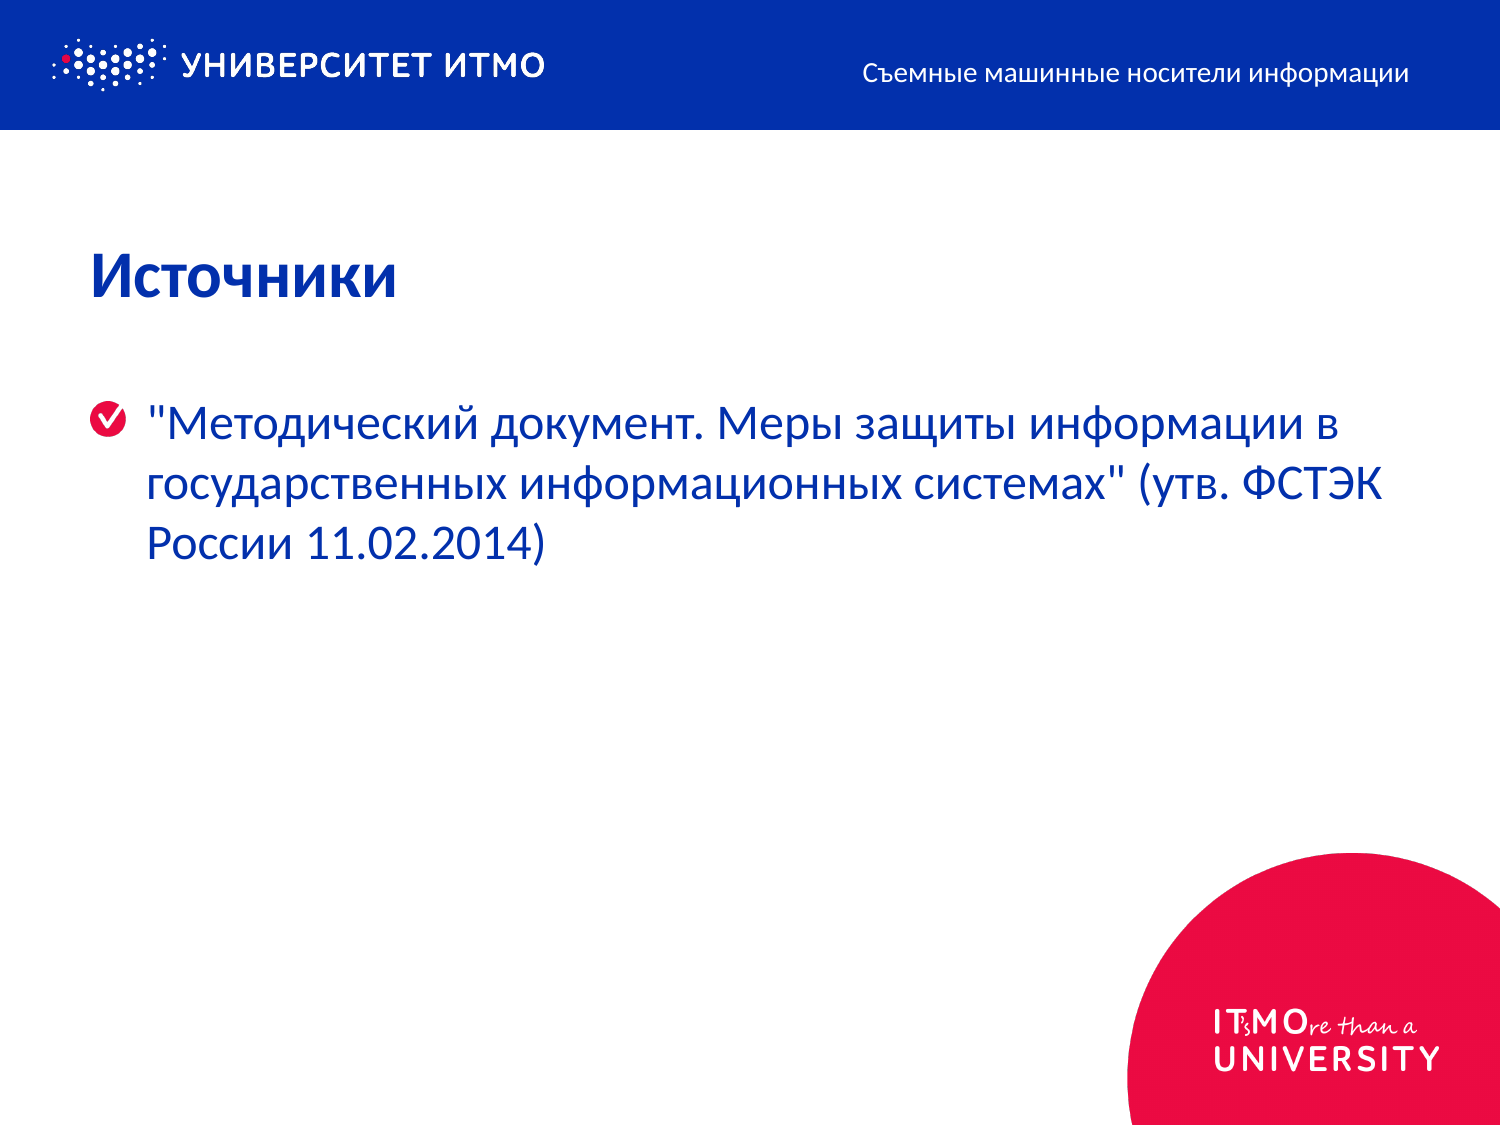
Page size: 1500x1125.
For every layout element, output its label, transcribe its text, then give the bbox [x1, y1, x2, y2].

picture [0, 0, 596, 130]
list "Методический документ. Меры защиты информации в государственных информационных системах" (утв. ФСТЭК России 11.02.2014) [74, 381, 1426, 1006]
picture [90, 401, 126, 437]
footer Съемные машинные носители информации [661, 40, 1425, 101]
title Источники [74, 202, 1426, 339]
picture [1107, 832, 1500, 1125]
